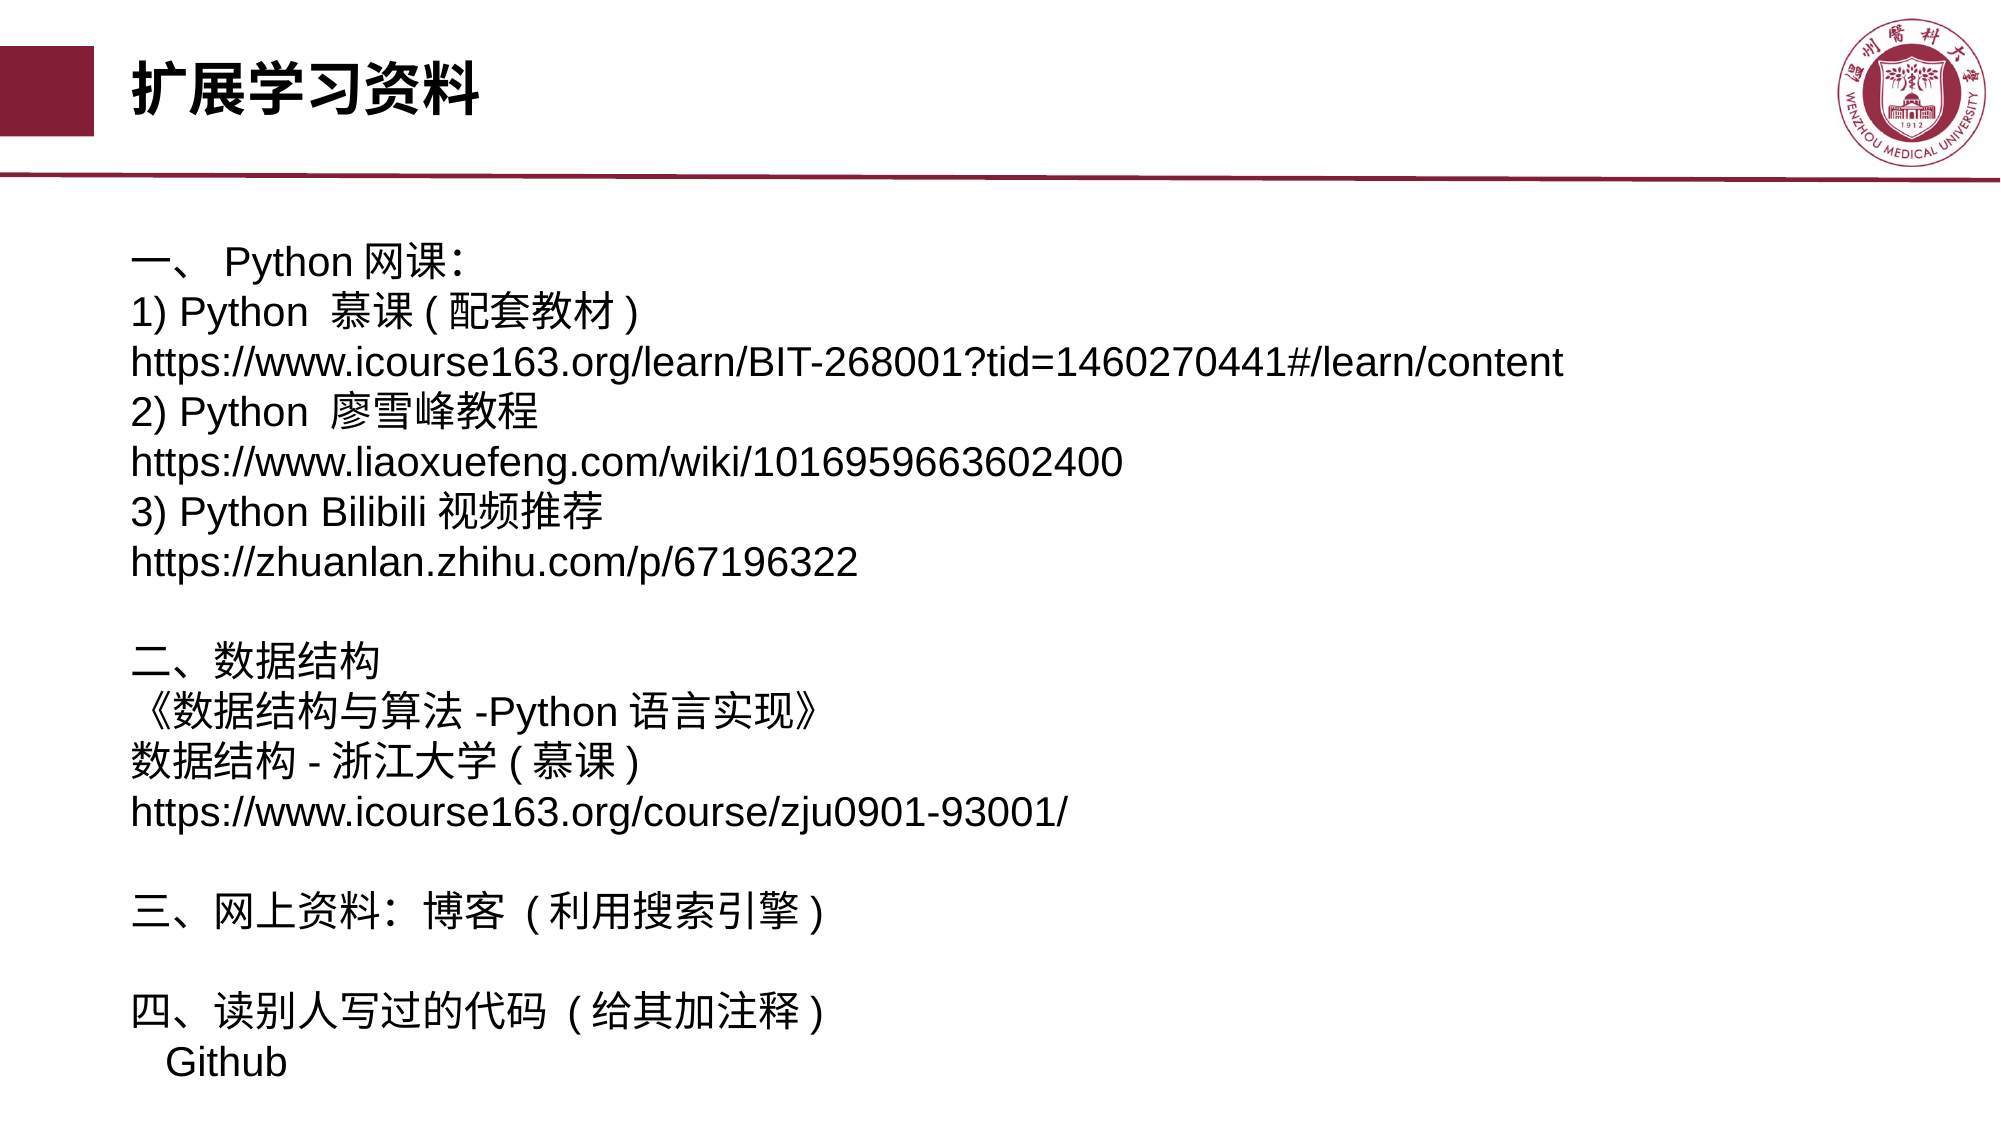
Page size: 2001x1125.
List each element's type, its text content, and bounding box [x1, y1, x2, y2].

title 扩展学习资料 [115, 48, 1756, 135]
picture [1837, 18, 1986, 167]
text_box 一、Python网课： 1) Python 慕课(配套教材) https://www.icourse163.org/learn/BIT-268001?tid=1460270441#/learn/content 2) Python 廖雪峰教程 https://www.liaoxuefeng.com/wiki/1016959663602400 3) Python Bilibili视频推荐 https://zhuanlan.zhihu.com/p/67196322 二、数据结构 《数据结构与算法-Python语言实现》 数据结构-浙江大学(慕课) https://www.icourse163.org/course/zju0901-93001/ 三、网上资料：博客 (利用搜索引擎) 四、读别人写过的代码 (给其加注释) Github [115, 227, 1837, 1093]
